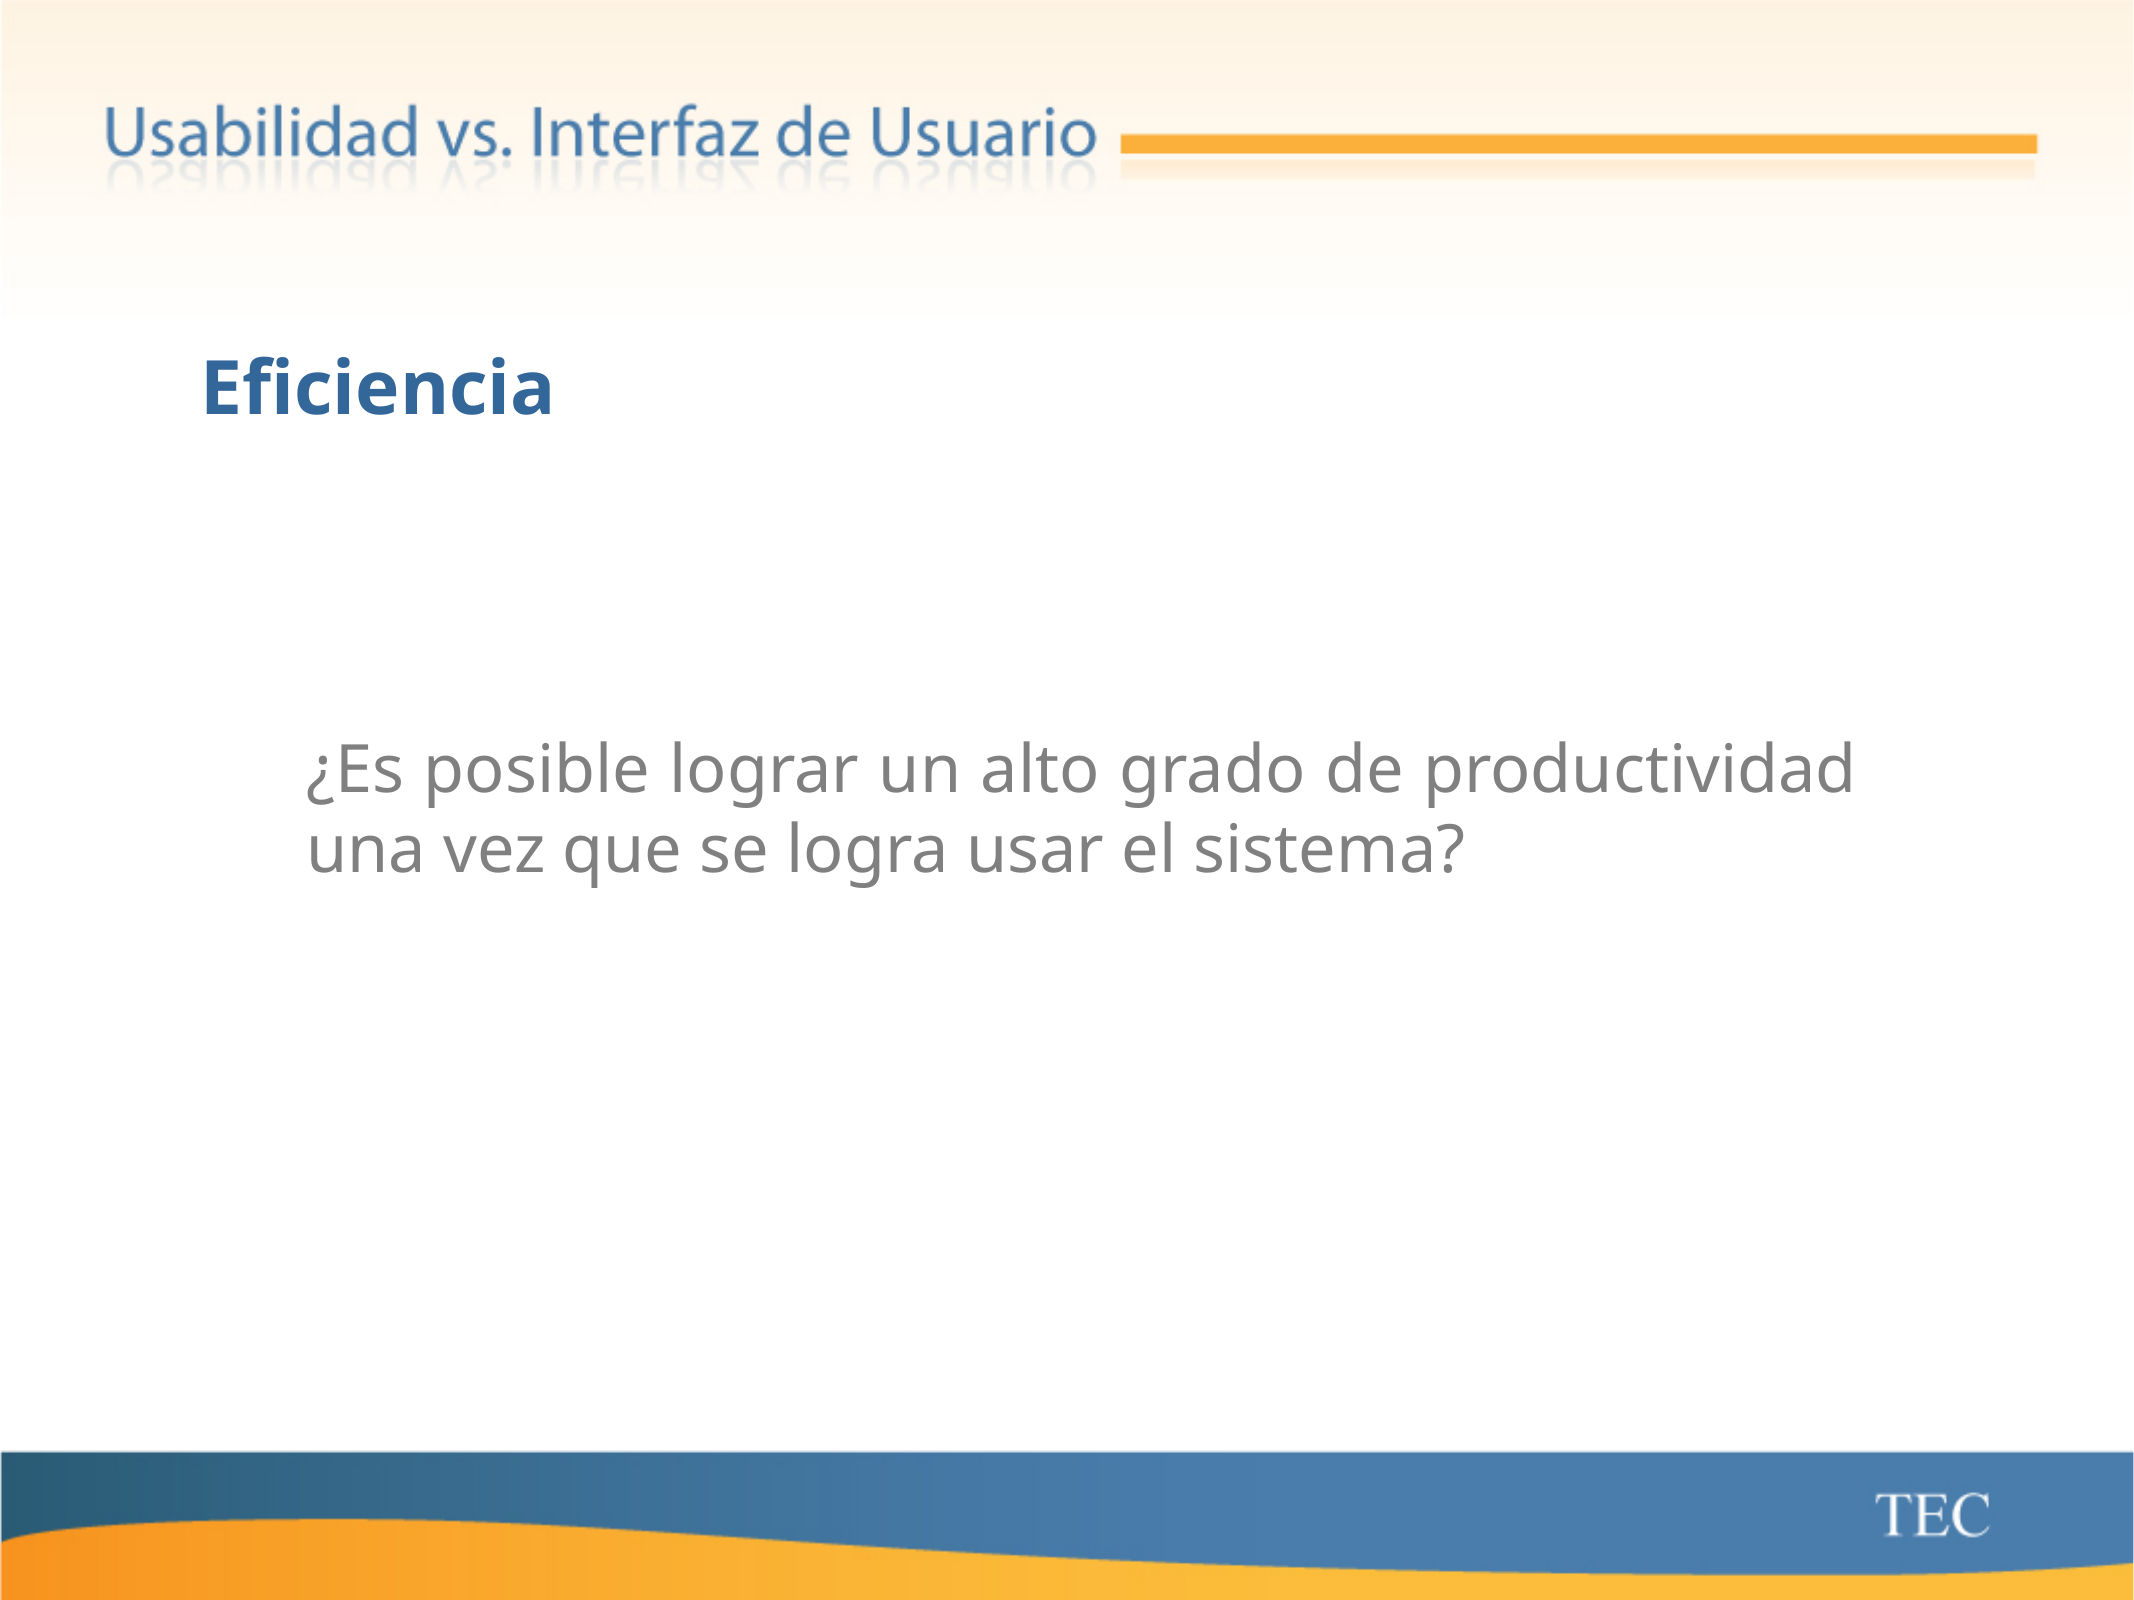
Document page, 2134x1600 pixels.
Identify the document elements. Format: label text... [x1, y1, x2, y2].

text_box ¿Es posible lograr un alto grado de productividad una vez que se logra usar el sistema? [297, 717, 1887, 1268]
picture [0, 0, 2134, 1600]
text_box Eficiencia [192, 331, 1587, 429]
